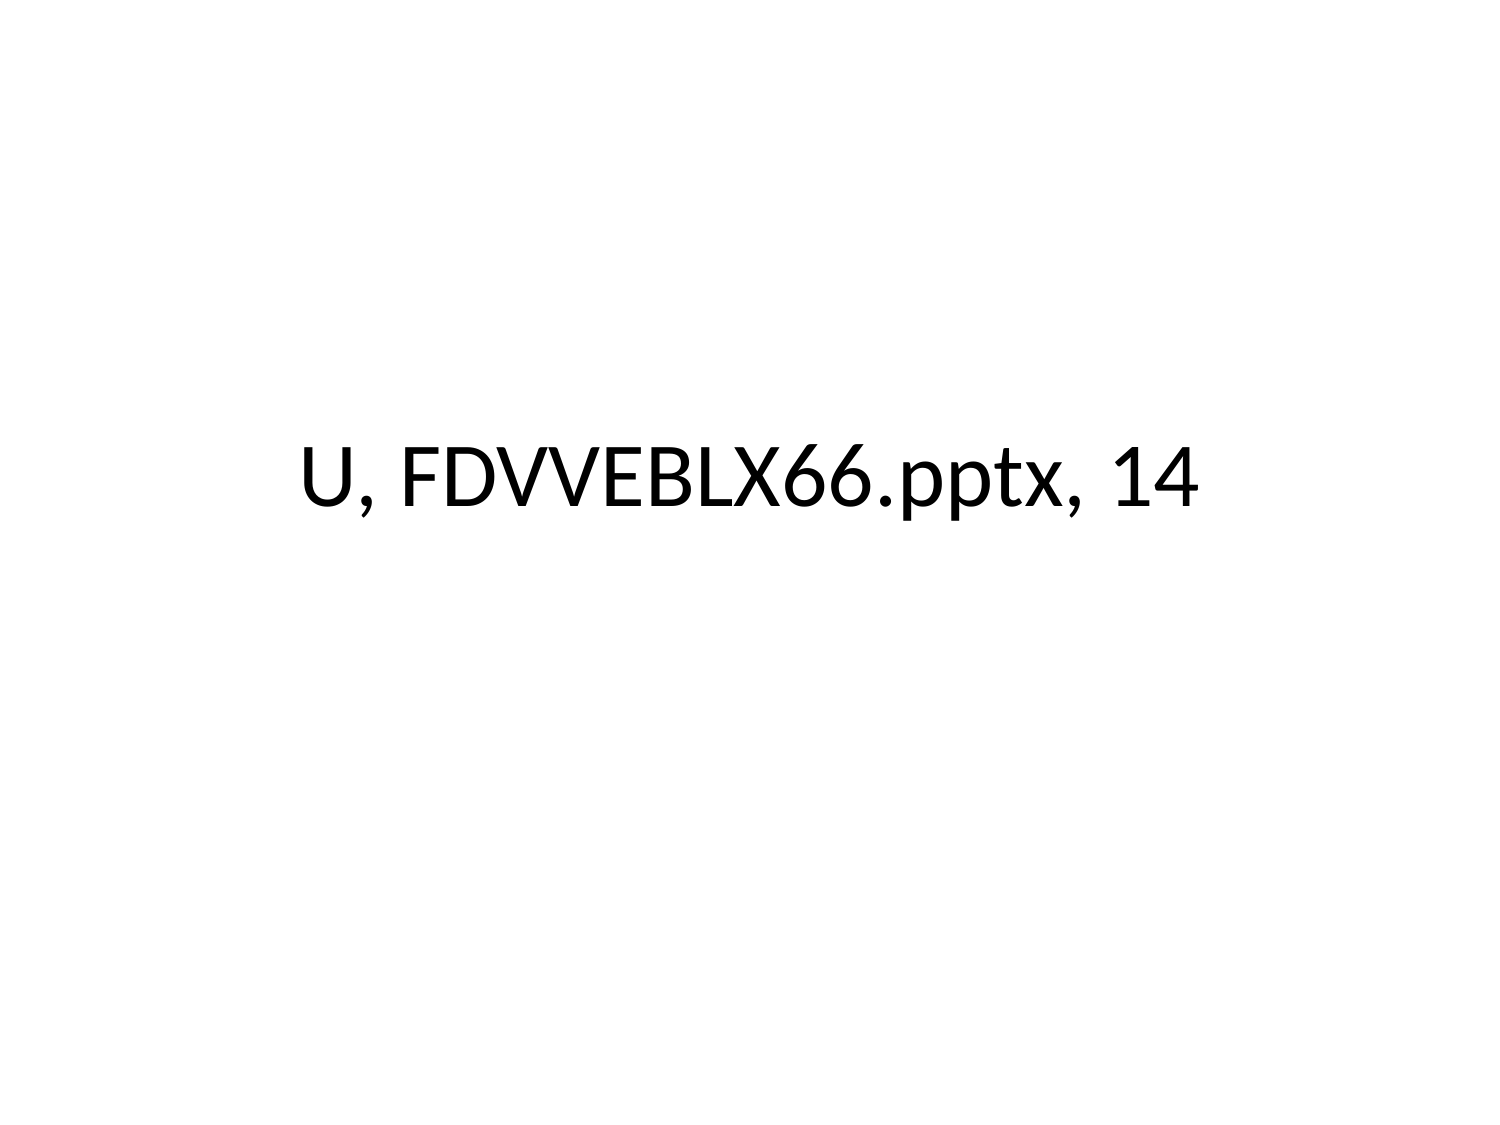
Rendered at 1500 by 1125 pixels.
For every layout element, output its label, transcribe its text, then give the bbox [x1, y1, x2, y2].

title U, FDVVEBLX66.pptx, 14 [112, 349, 1388, 591]
